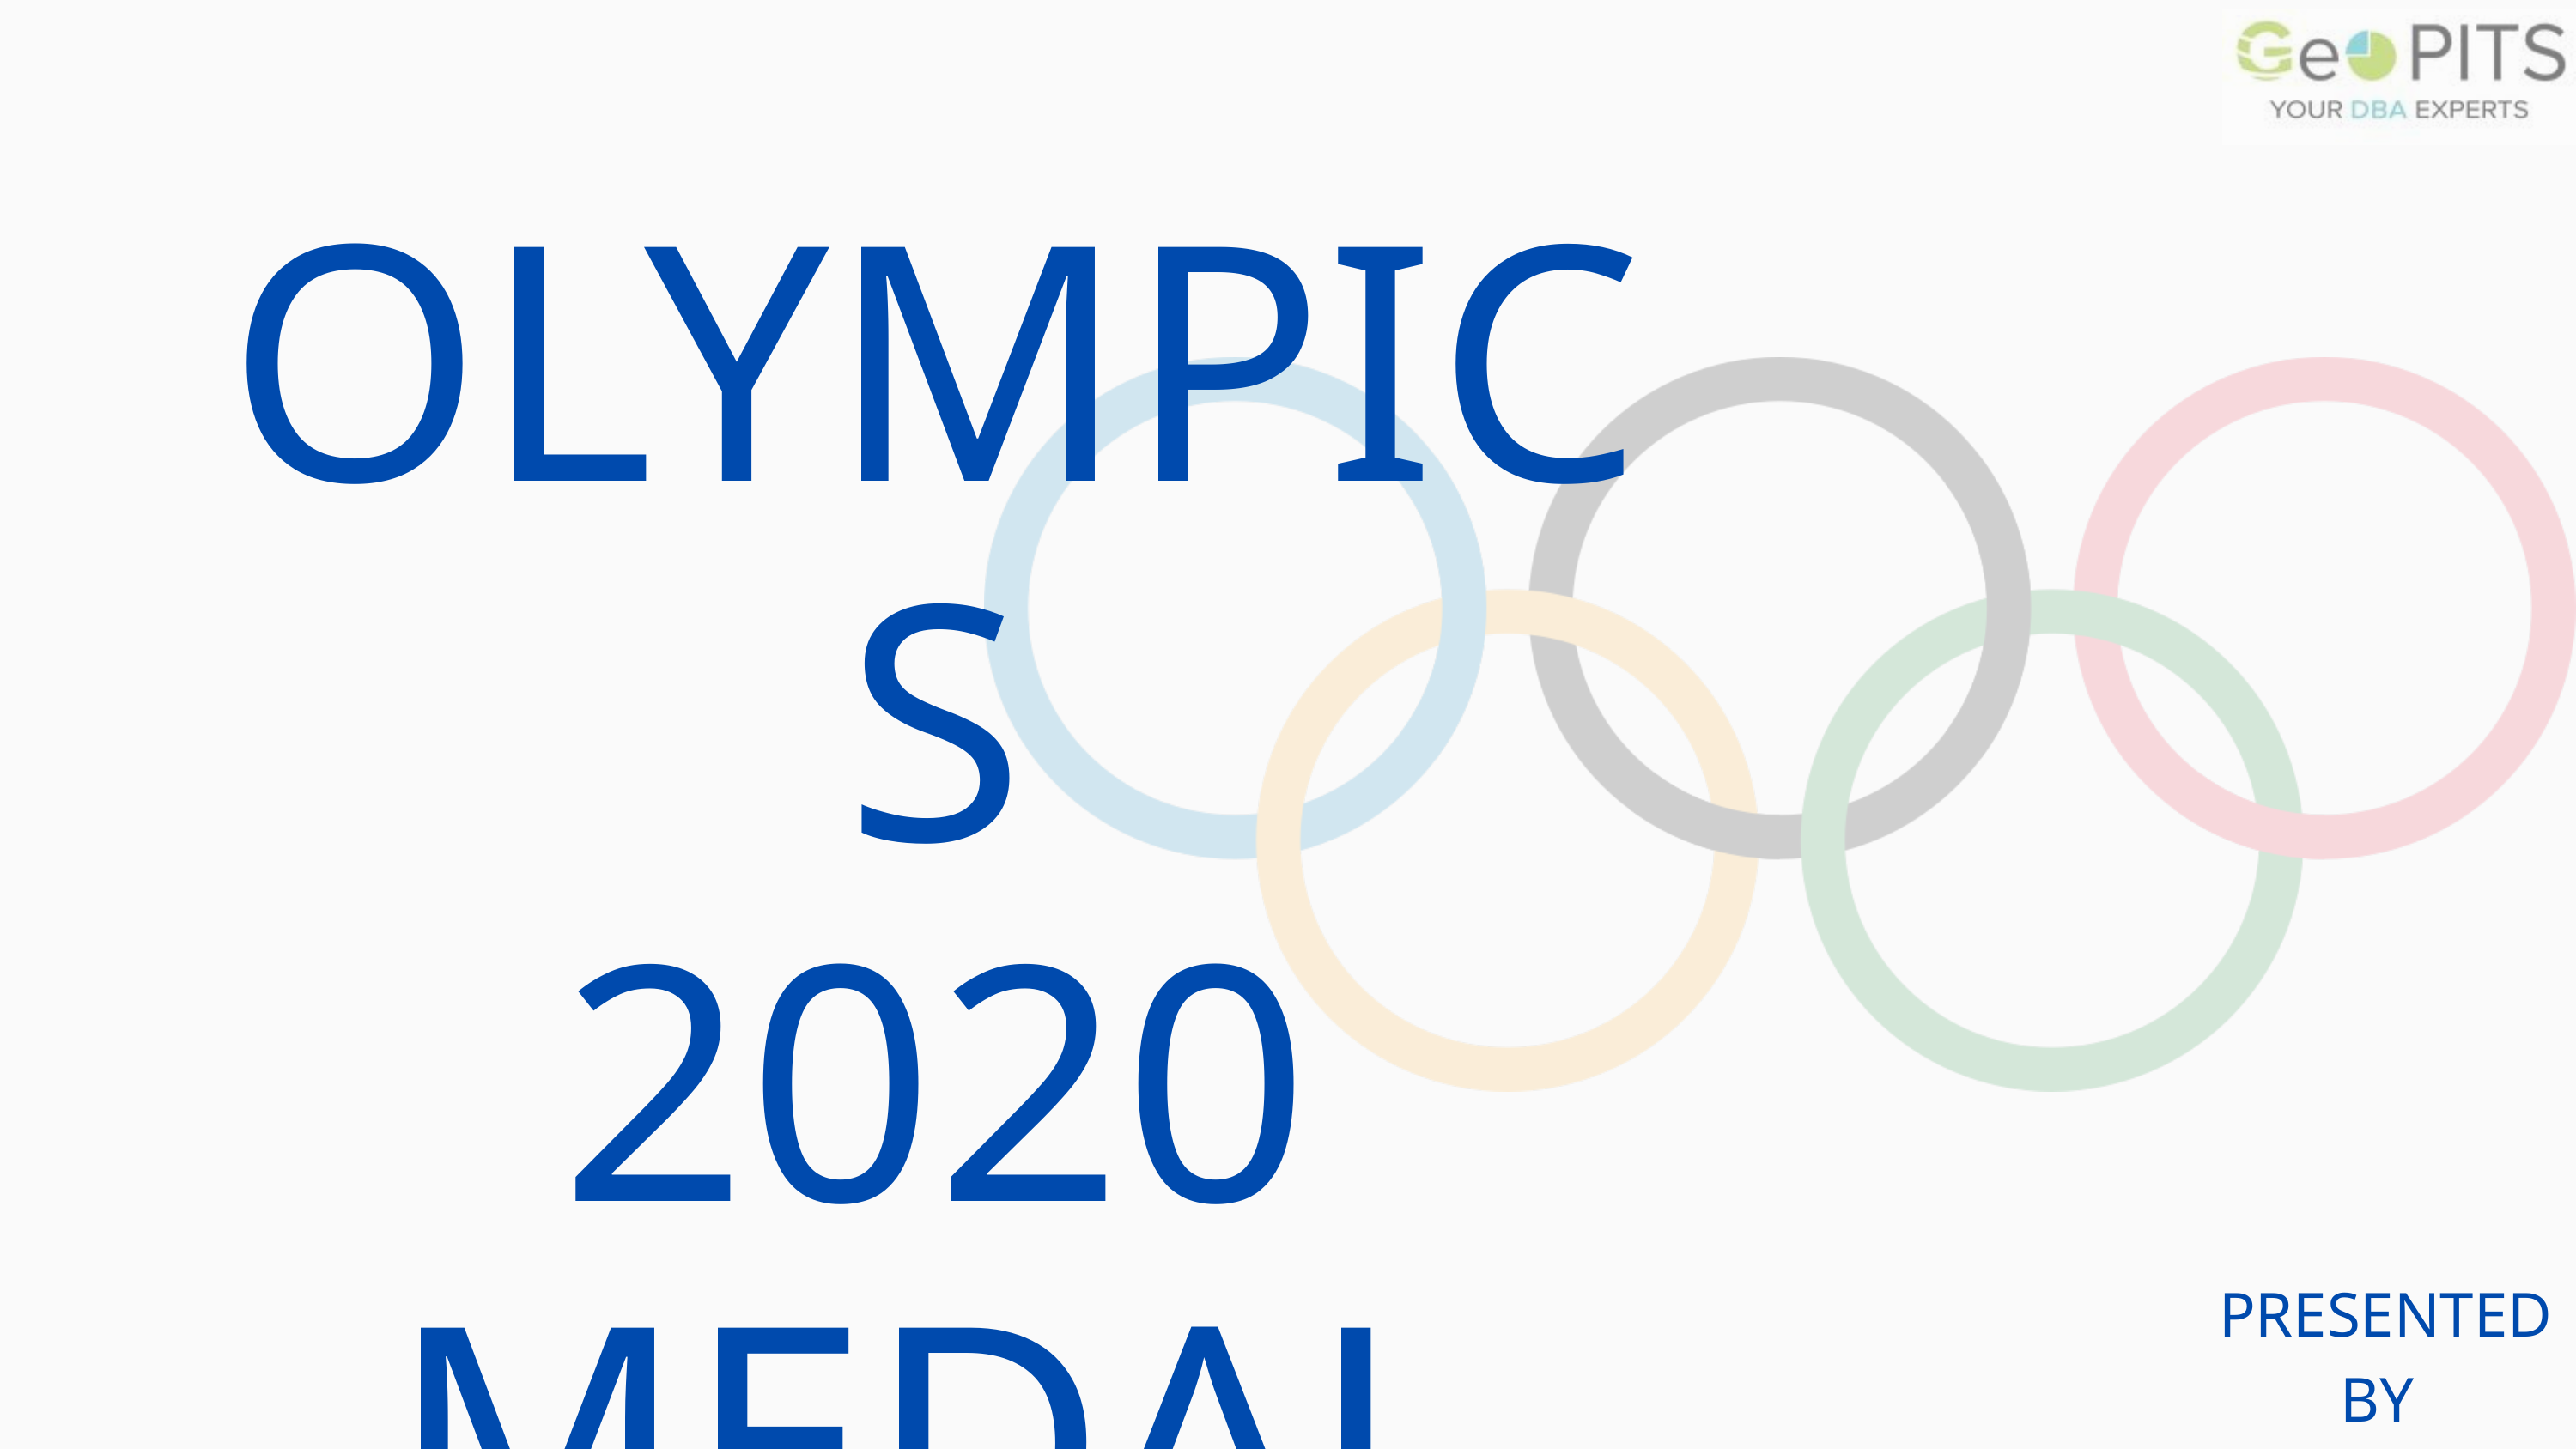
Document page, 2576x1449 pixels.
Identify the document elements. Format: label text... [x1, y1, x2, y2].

text_box PRESENTED BY MANOJKUMAR [2195, 1264, 2576, 1449]
text_box OLYMPICS 2020 MEDAL REPORT [184, 185, 1686, 1449]
picture [983, 356, 2576, 1092]
picture [2222, 8, 2576, 145]
